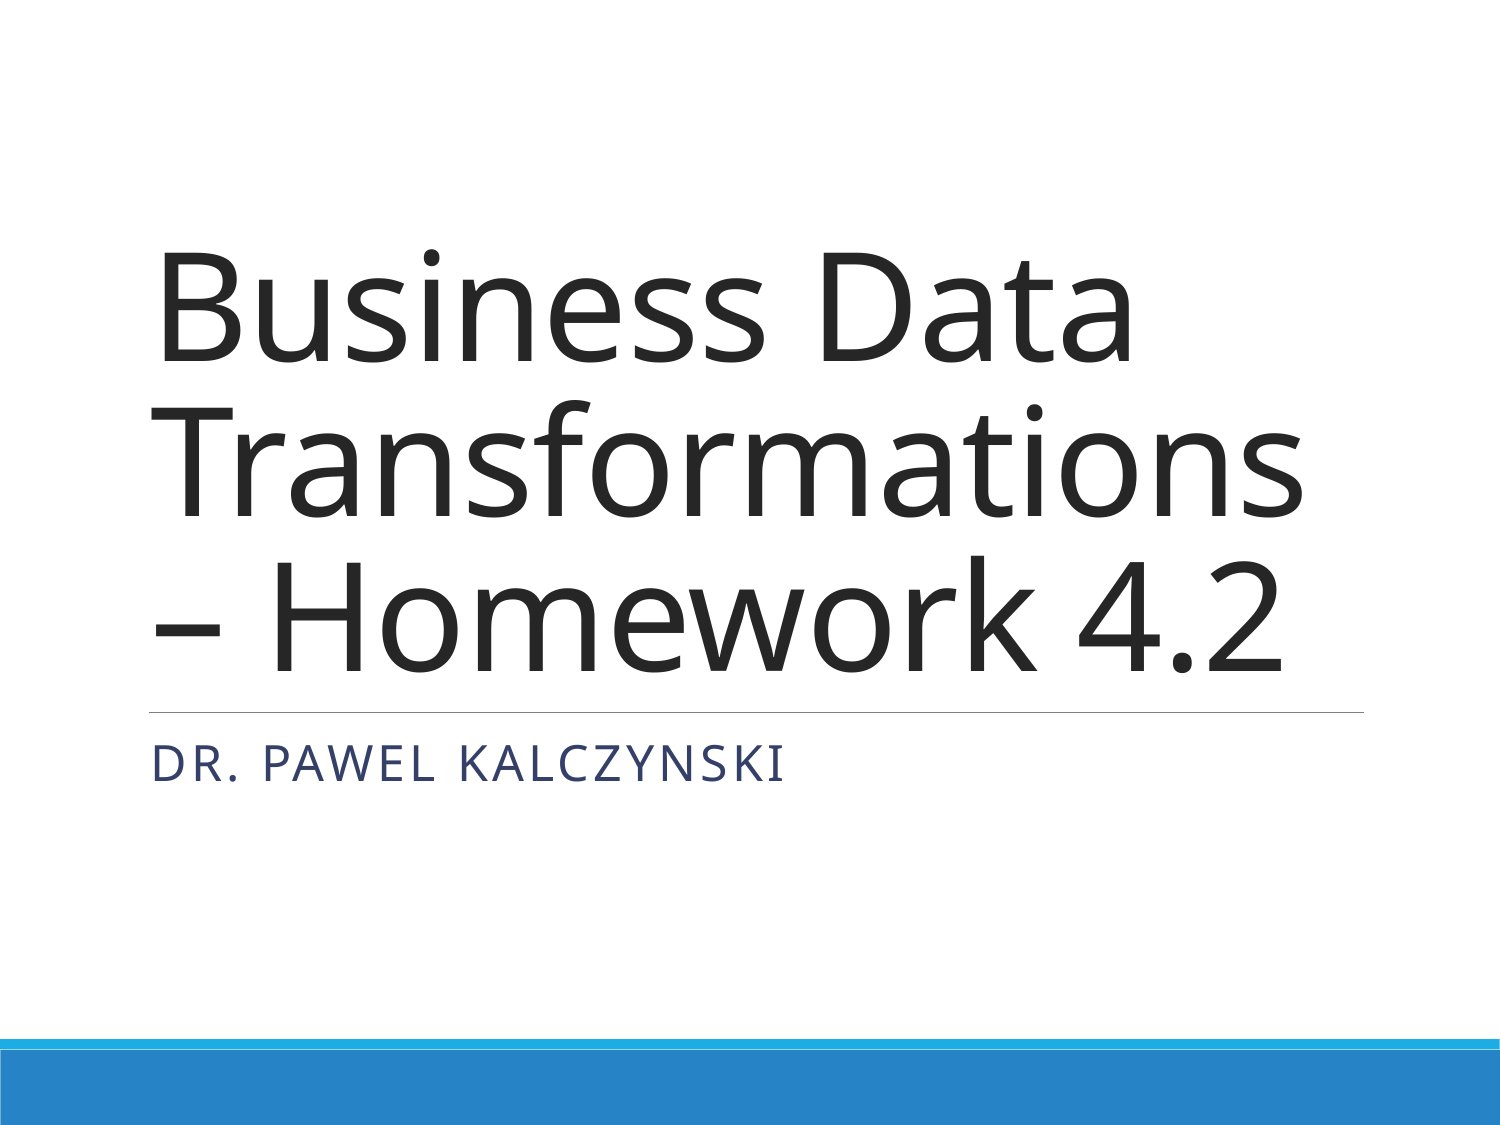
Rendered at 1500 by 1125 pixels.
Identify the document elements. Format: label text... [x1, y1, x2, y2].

title Business Data Transformations – Homework 4.2 [135, 124, 1373, 710]
subtitle Dr. Pawel Kalczynski [135, 730, 1373, 919]
